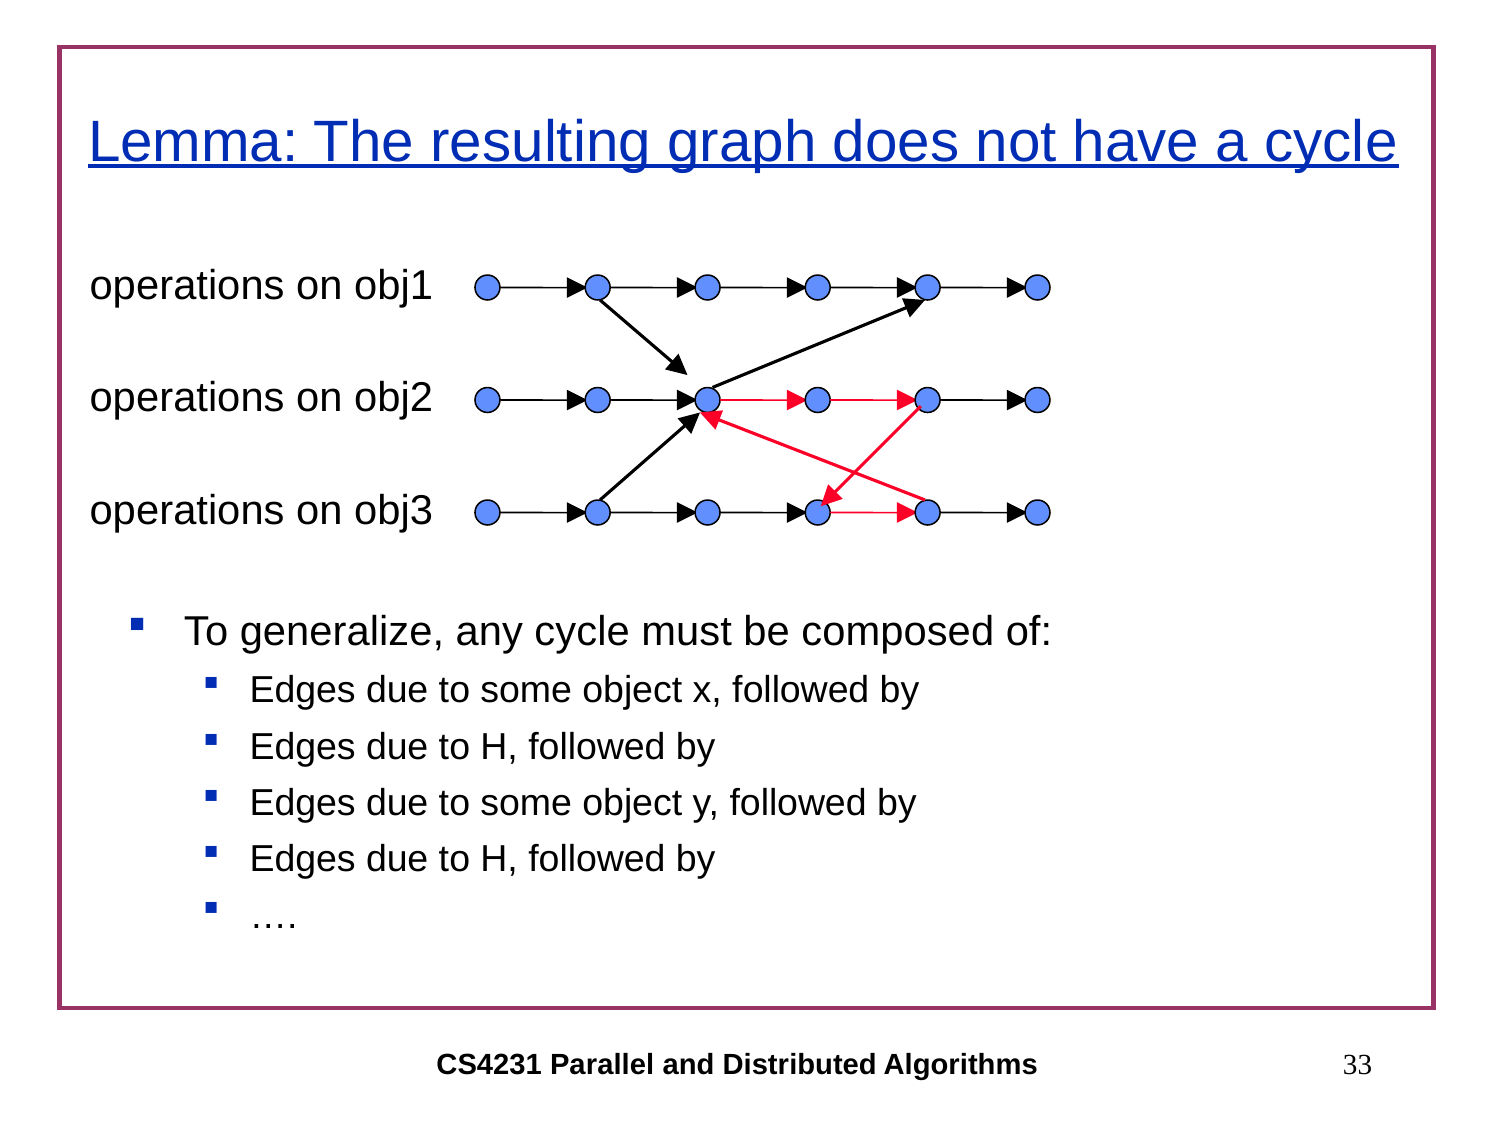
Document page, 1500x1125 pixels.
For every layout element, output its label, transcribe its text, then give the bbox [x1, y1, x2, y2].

text_box operations on obj3 [74, 474, 449, 541]
slide_number 33 [1074, 1024, 1388, 1101]
text_box [805, 387, 831, 413]
text_box [703, 410, 854, 473]
text_box [719, 389, 805, 411]
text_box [474, 387, 582, 413]
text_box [474, 274, 583, 301]
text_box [694, 274, 803, 301]
text_box [1030, 275, 1051, 300]
footer CS4231 Parallel and Distributed Algorithms [212, 1024, 1074, 1101]
text_box [701, 500, 720, 526]
title Lemma: The resulting graph does not have a cycle [62, 69, 1426, 207]
text_box [701, 387, 720, 412]
text_box [830, 502, 915, 523]
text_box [474, 499, 583, 526]
list To generalize, any cycle must be composed of: Edges due to some object x, followed by Edges due to H, followed by Edges due to some object y, followed by Edges due to H, followed by …. [112, 596, 1388, 925]
text_box [805, 500, 831, 526]
text_box [602, 421, 697, 498]
text_box [1025, 387, 1051, 413]
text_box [584, 387, 698, 413]
text_box [719, 502, 805, 523]
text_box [914, 274, 1028, 301]
text_box [940, 389, 1025, 411]
text_box [820, 406, 921, 507]
text_box [915, 387, 940, 413]
text_box operations on obj2 [74, 362, 449, 428]
text_box [906, 309, 917, 318]
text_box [584, 499, 698, 526]
text_box [940, 502, 1025, 523]
text_box operations on obj1 [74, 249, 449, 316]
text_box [830, 389, 915, 411]
text_box [915, 500, 941, 526]
text_box [1025, 500, 1051, 526]
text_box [804, 274, 913, 301]
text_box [584, 274, 693, 301]
text_box [610, 309, 688, 376]
